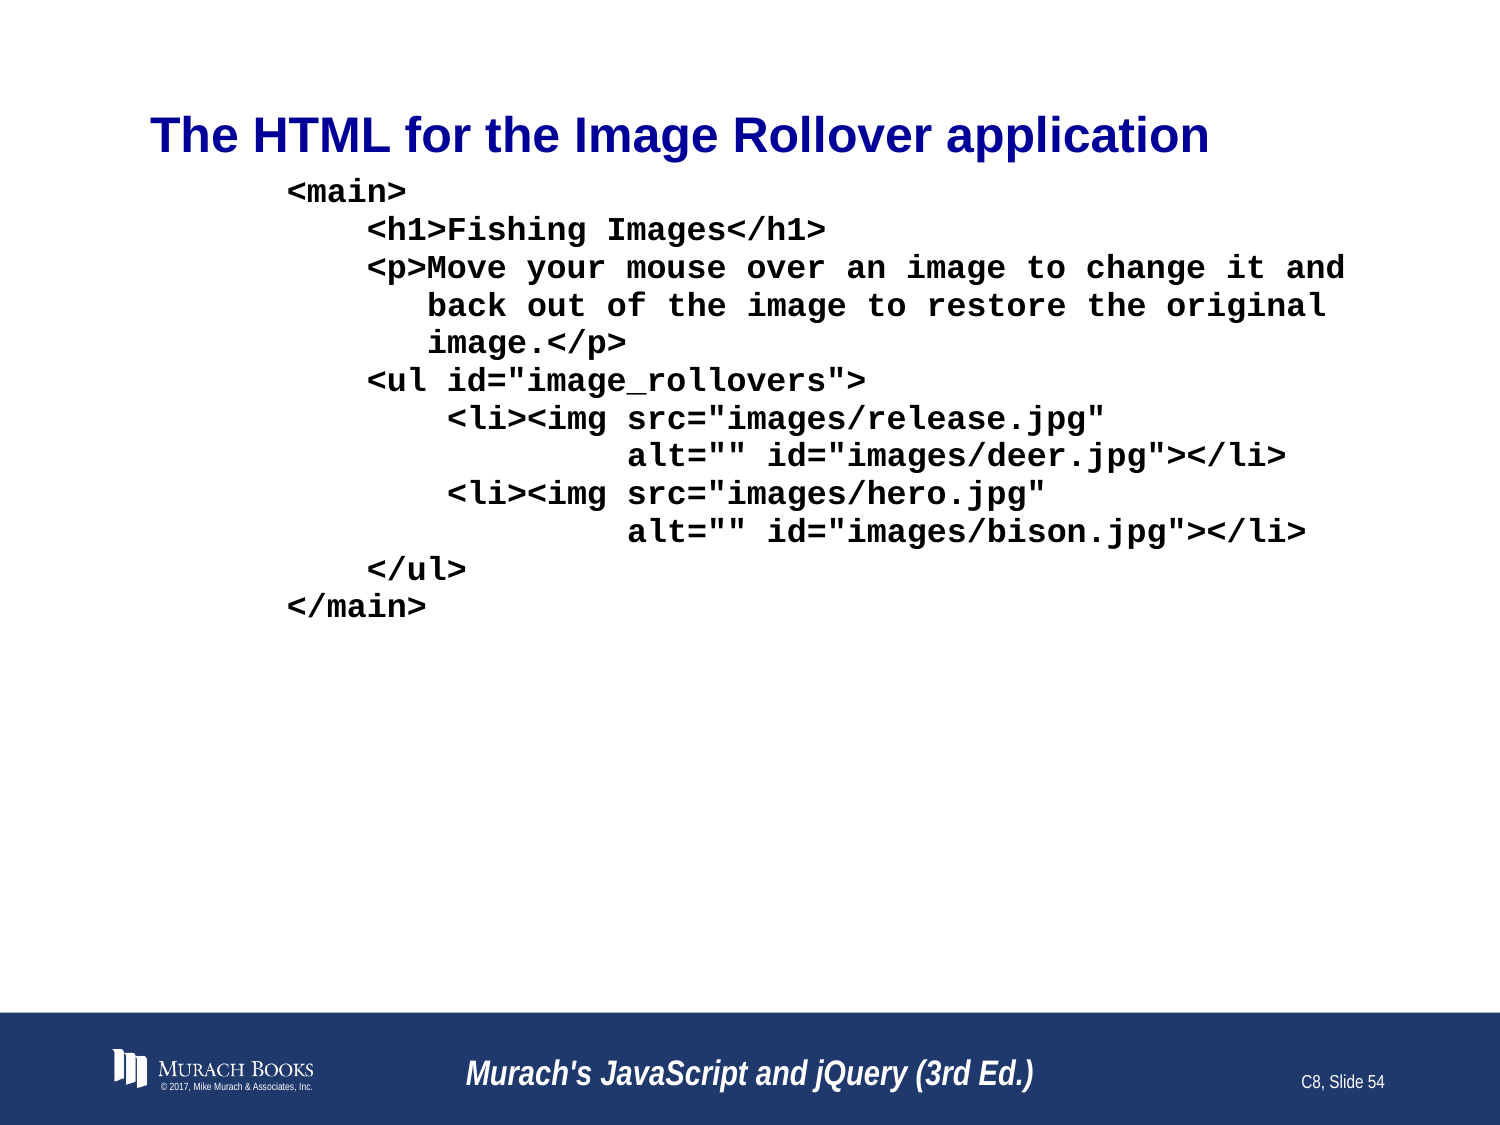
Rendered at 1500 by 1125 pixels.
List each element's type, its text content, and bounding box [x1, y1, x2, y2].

slide_number C8, Slide 54 [1087, 1025, 1400, 1100]
title The HTML for the Image Rollover application [150, 102, 1350, 164]
footer © 2017, Mike Murach & Associates, Inc. [12, 1025, 463, 1100]
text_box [149, 174, 1350, 667]
slide_number Murach's JavaScript and jQuery (3rd Ed.) [463, 1025, 1050, 1100]
